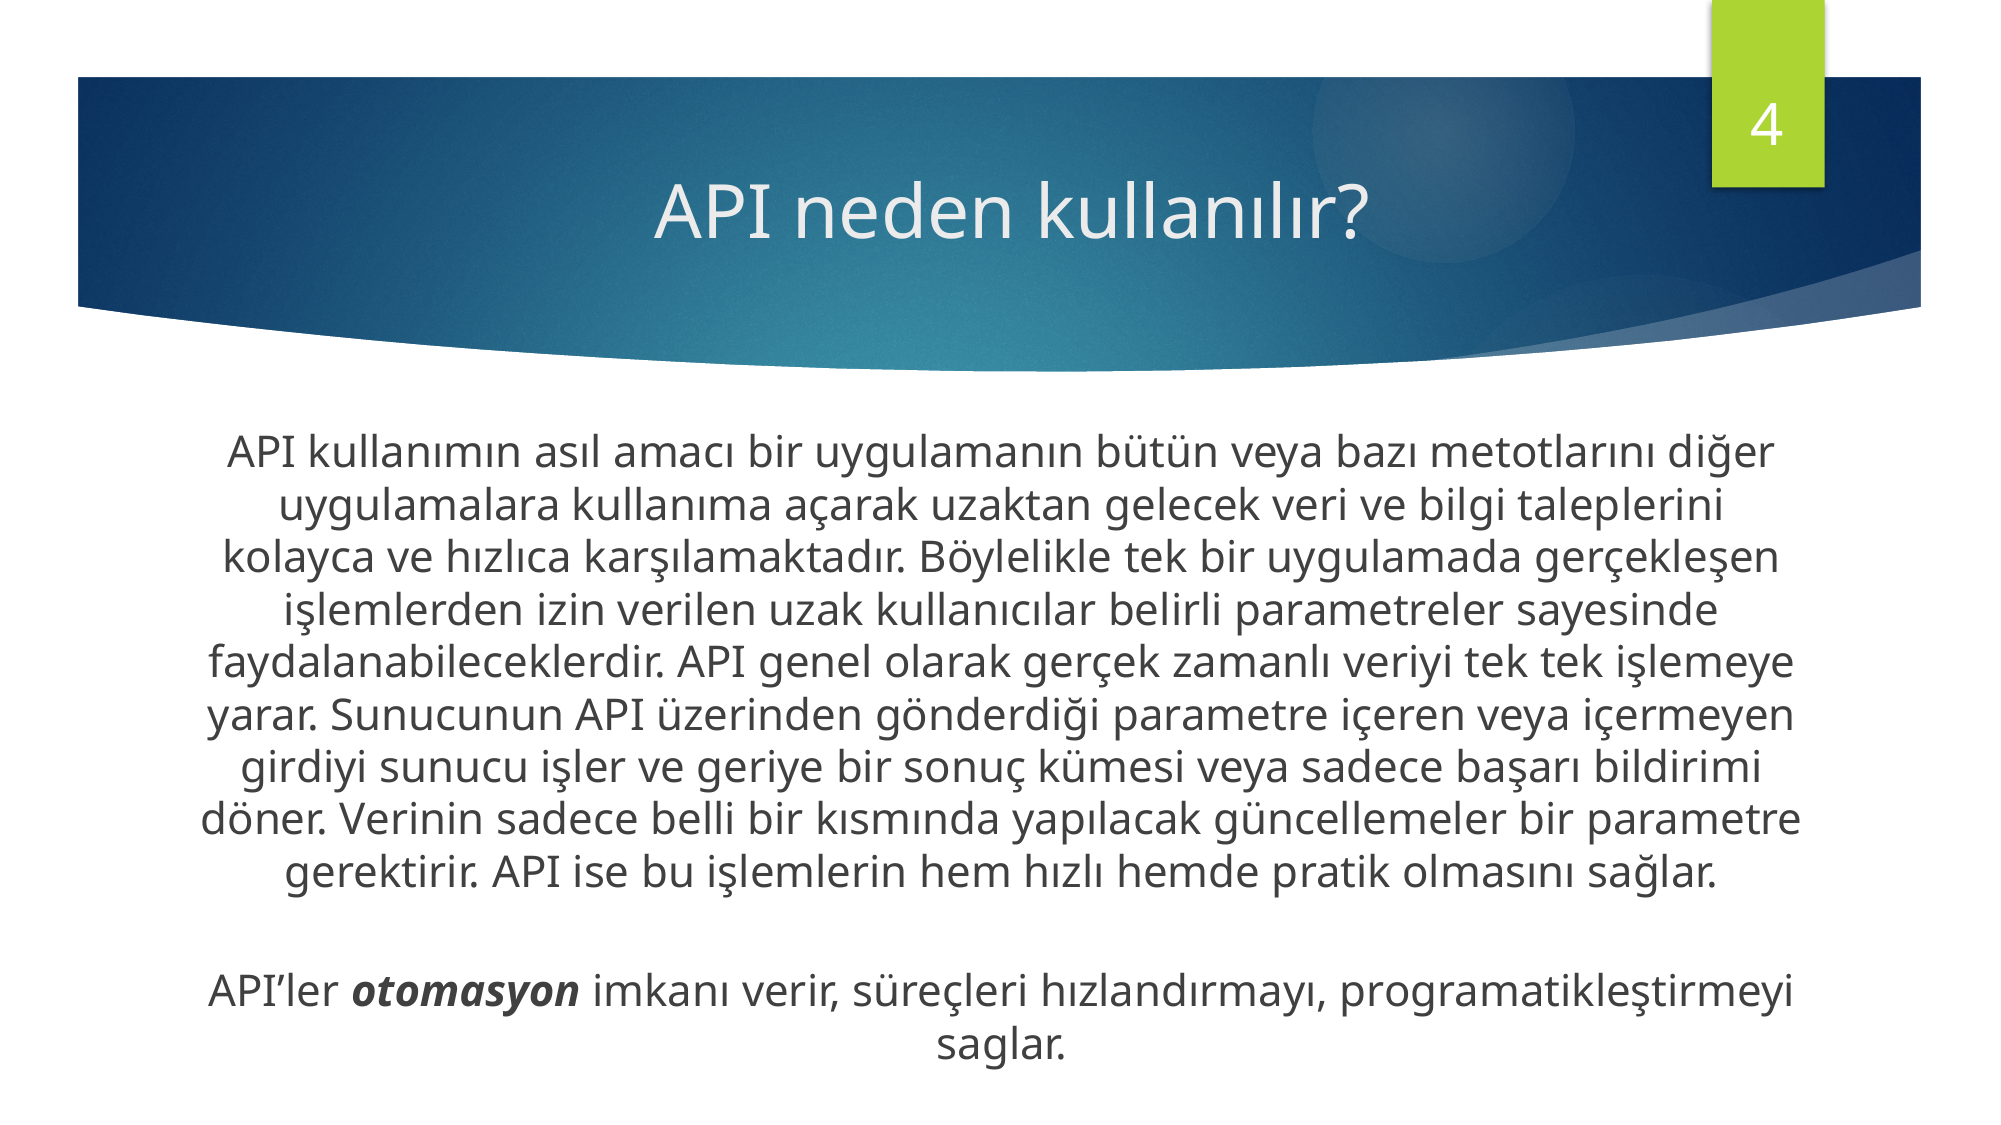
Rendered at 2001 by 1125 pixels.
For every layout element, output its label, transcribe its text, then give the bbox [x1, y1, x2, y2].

title API neden kullanılır? [639, 150, 2000, 267]
list API kullanımın asıl amacı bir uygulamanın bütün veya bazı metotlarını diğer uygulamalara kullanıma açarak uzaktan gelecek veri ve bilgi taleplerini kolayca ve hızlıca karşılamaktadır. Böylelikle tek bir uygulamada gerçekleşen işlemlerden izin verilen uzak kullanıcılar belirli parametreler sayesinde faydalanabileceklerdir. API genel olarak gerçek zamanlı veriyi tek tek işlemeye yarar. Sunucunun API üzerinden gönderdiği parametre içeren veya içermeyen girdiyi sunucu işler ve geriye bir sonuç kümesi veya sadece başarı bildirimi döner. Verinin sadece belli bir kısmında yapılacak güncellemeler bir parametre gerektirir. API ise bu işlemlerin hem hızlı hemde pratik olmasını sağlar. API’ler otomasyon imkanı verir, süreçleri hızlandırmayı, programatikleştirmeyi saglar. [185, 389, 1820, 1103]
slide_number 4 [1698, 48, 1836, 175]
